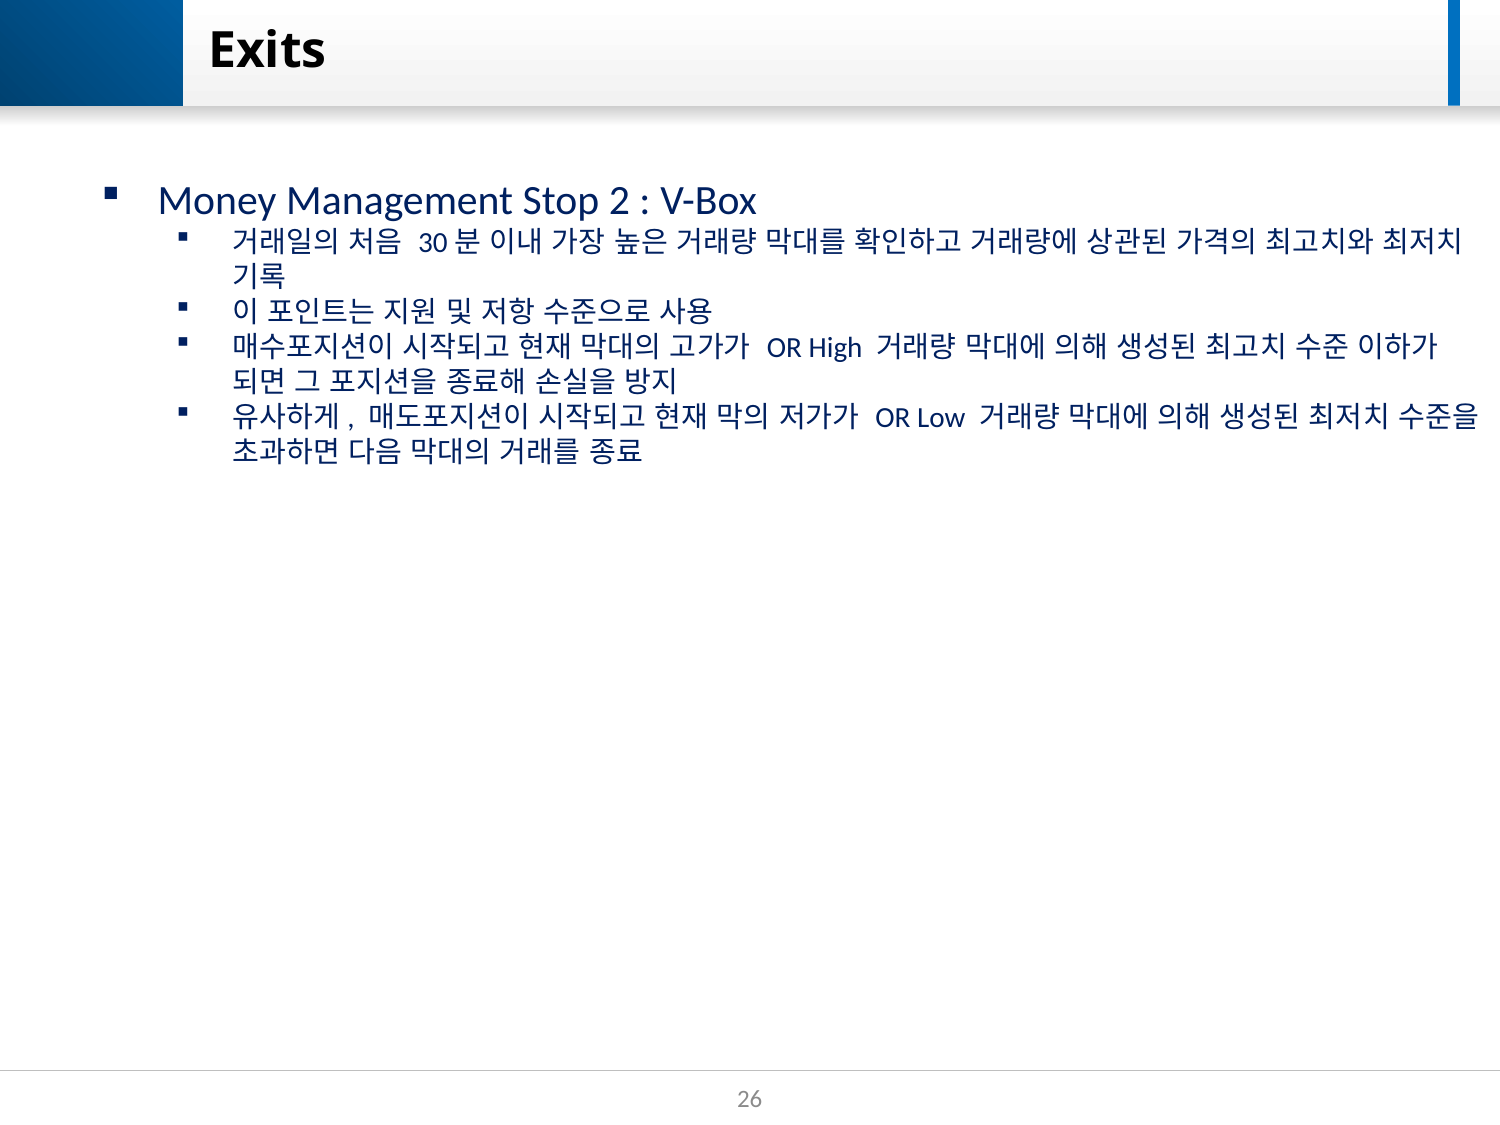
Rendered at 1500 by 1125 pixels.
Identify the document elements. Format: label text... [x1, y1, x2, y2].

title Exits [193, 10, 1436, 91]
text_box Money Management Stop 2 : V-Box 거래일의 처음 30분 이내 가장 높은 거래량 막대를 확인하고 거래량에 상관된 가격의 최고치와 최저치 기록 이 포인트는 지원 및 저항 수준으로 사용 매수포지션이 시작되고 현재 막대의 고가가 OR High 거래량 막대에 의해 생성된 최고치 수준 이하가 되면 그 포지션을 종료해 손실을 방지 유사하게, 매도포지션이 시작되고 현재 막의 저가가 OR Low 거래량 막대에 의해 생성된 최저치 수준을 초과하면 다음 막대의 거래를 종료 [86, 165, 1500, 561]
